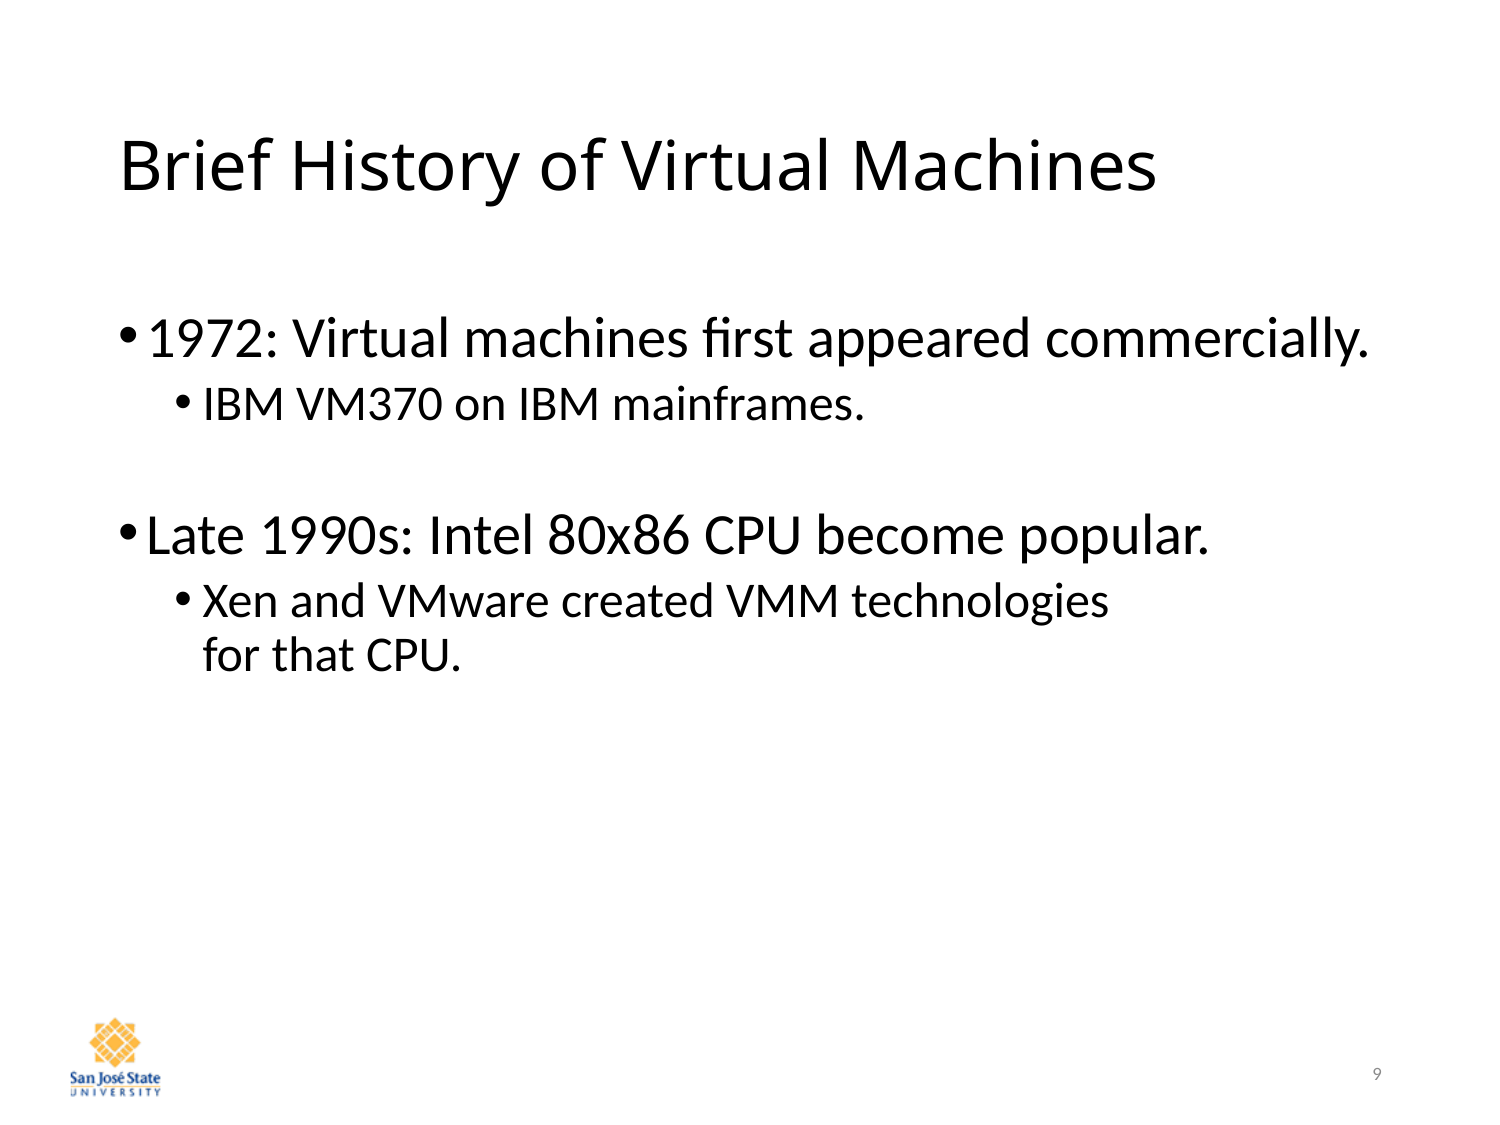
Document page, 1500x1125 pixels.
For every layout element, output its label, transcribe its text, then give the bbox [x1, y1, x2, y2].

title Brief History of Virtual Machines [103, 59, 1397, 278]
list 1972: Virtual machines first appeared commercially. IBM VM370 on IBM mainframes. Late 1990s: Intel 80x86 CPU become popular. Xen and VMware created VMM technologies for that CPU. [103, 299, 1397, 1014]
picture [60, 1012, 166, 1112]
slide_number 9 [1059, 1042, 1397, 1103]
